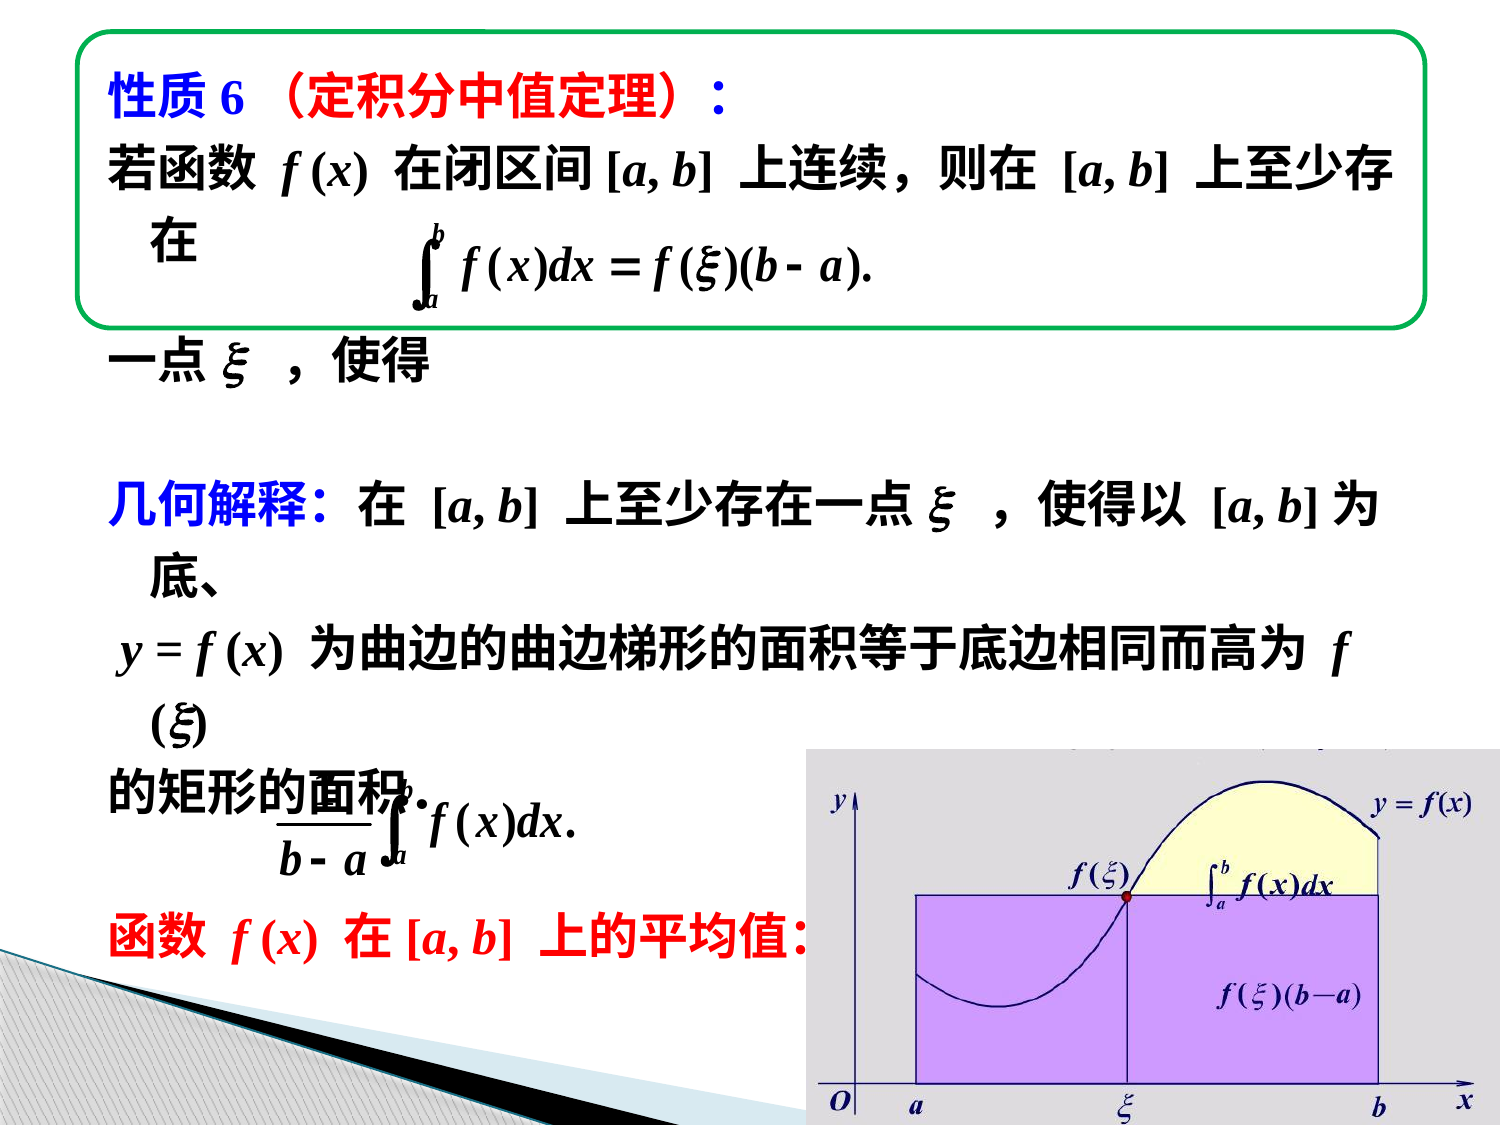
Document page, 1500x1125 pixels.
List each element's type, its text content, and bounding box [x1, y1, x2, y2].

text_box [394, 210, 880, 320]
text_box [72, 27, 1430, 333]
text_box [269, 754, 585, 888]
picture [805, 749, 1500, 1125]
list 性质6（定积分中值定理）： 若函数 f (x) 在闭区间[a, b] 上连续，则在 [a, b] 上至少存在 一点x ，使得 几何解释：在 [a, b] 上至少存在一点x ，使得以 [a, b]为底、 y = f (x) 为曲边的曲边梯形的面积等于底边相同而高为 f (x) 的矩形的面积． 函数 f (x) 在[a, b] 上的平均值： 应用：一昼夜气温变化的平均值． [74, 308, 1426, 1125]
